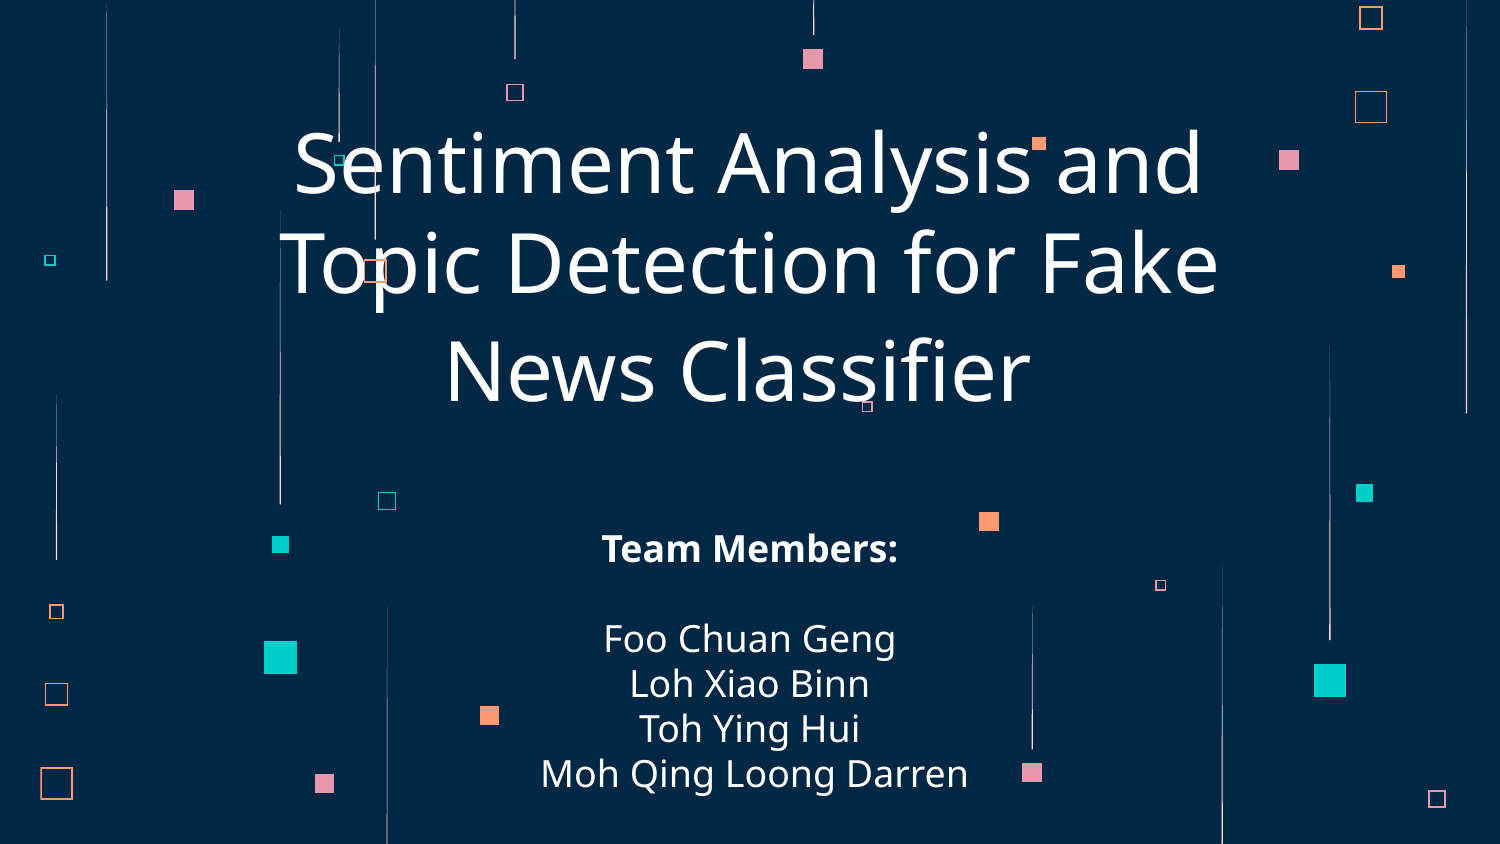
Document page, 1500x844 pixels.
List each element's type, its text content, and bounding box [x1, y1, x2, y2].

title Sentiment Analysis and Topic Detection for Fake News Classifier [256, 98, 1244, 436]
text_box [1032, 137, 1046, 151]
subtitle Team Members: Foo Chuan Geng Loh Xiao Binn Toh Ying Hui Moh Qing Loong Darren [473, 509, 1027, 804]
text_box [979, 511, 999, 532]
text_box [364, 0, 387, 283]
text_box [479, 705, 500, 726]
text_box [1022, 606, 1043, 783]
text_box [1313, 345, 1347, 698]
text_box [314, 773, 335, 794]
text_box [263, 209, 297, 675]
